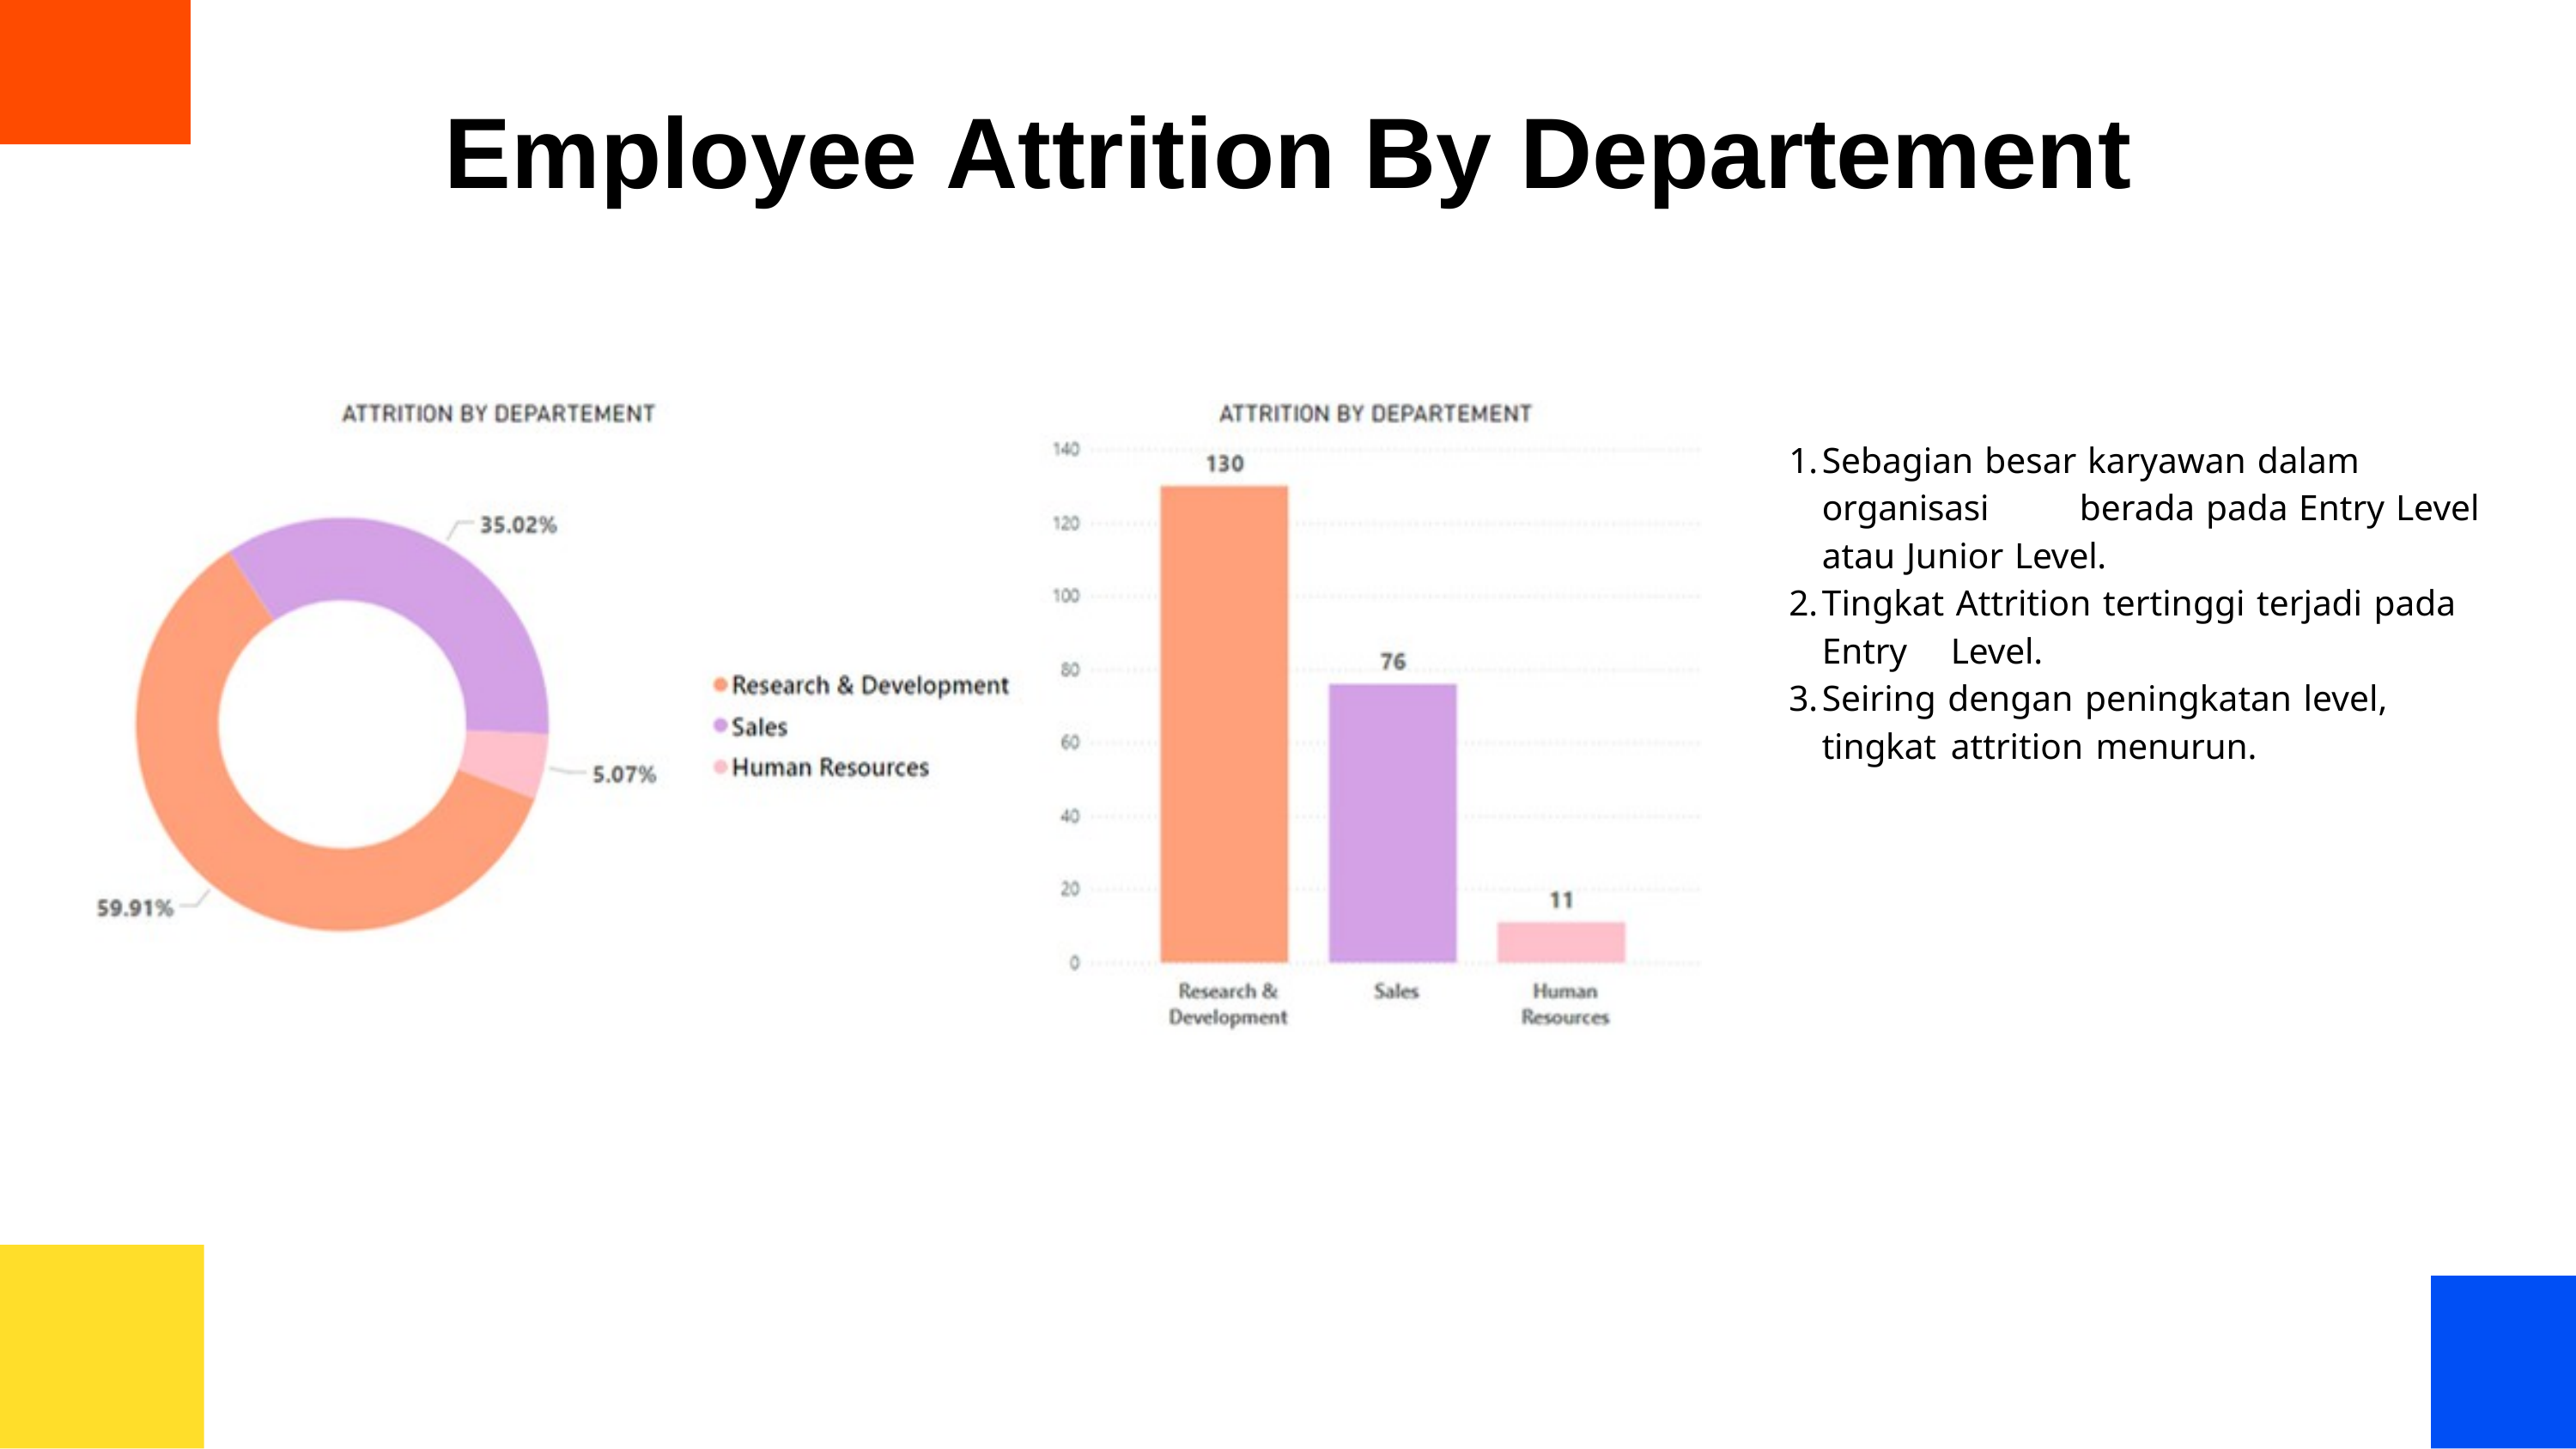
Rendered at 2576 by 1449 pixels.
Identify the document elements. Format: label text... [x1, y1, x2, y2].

title Employee Attrition By Departement [145, 11, 2501, 330]
text_box Sebagian besar karyawan dalam organisasi berada pada Entry Level atau Junior Level. Tingkat Attrition tertinggi terjadi pada Entry Level. Seiring dengan peningkatan level, tingkat attrition menurun. [1787, 430, 2517, 767]
picture [94, 399, 1702, 1036]
